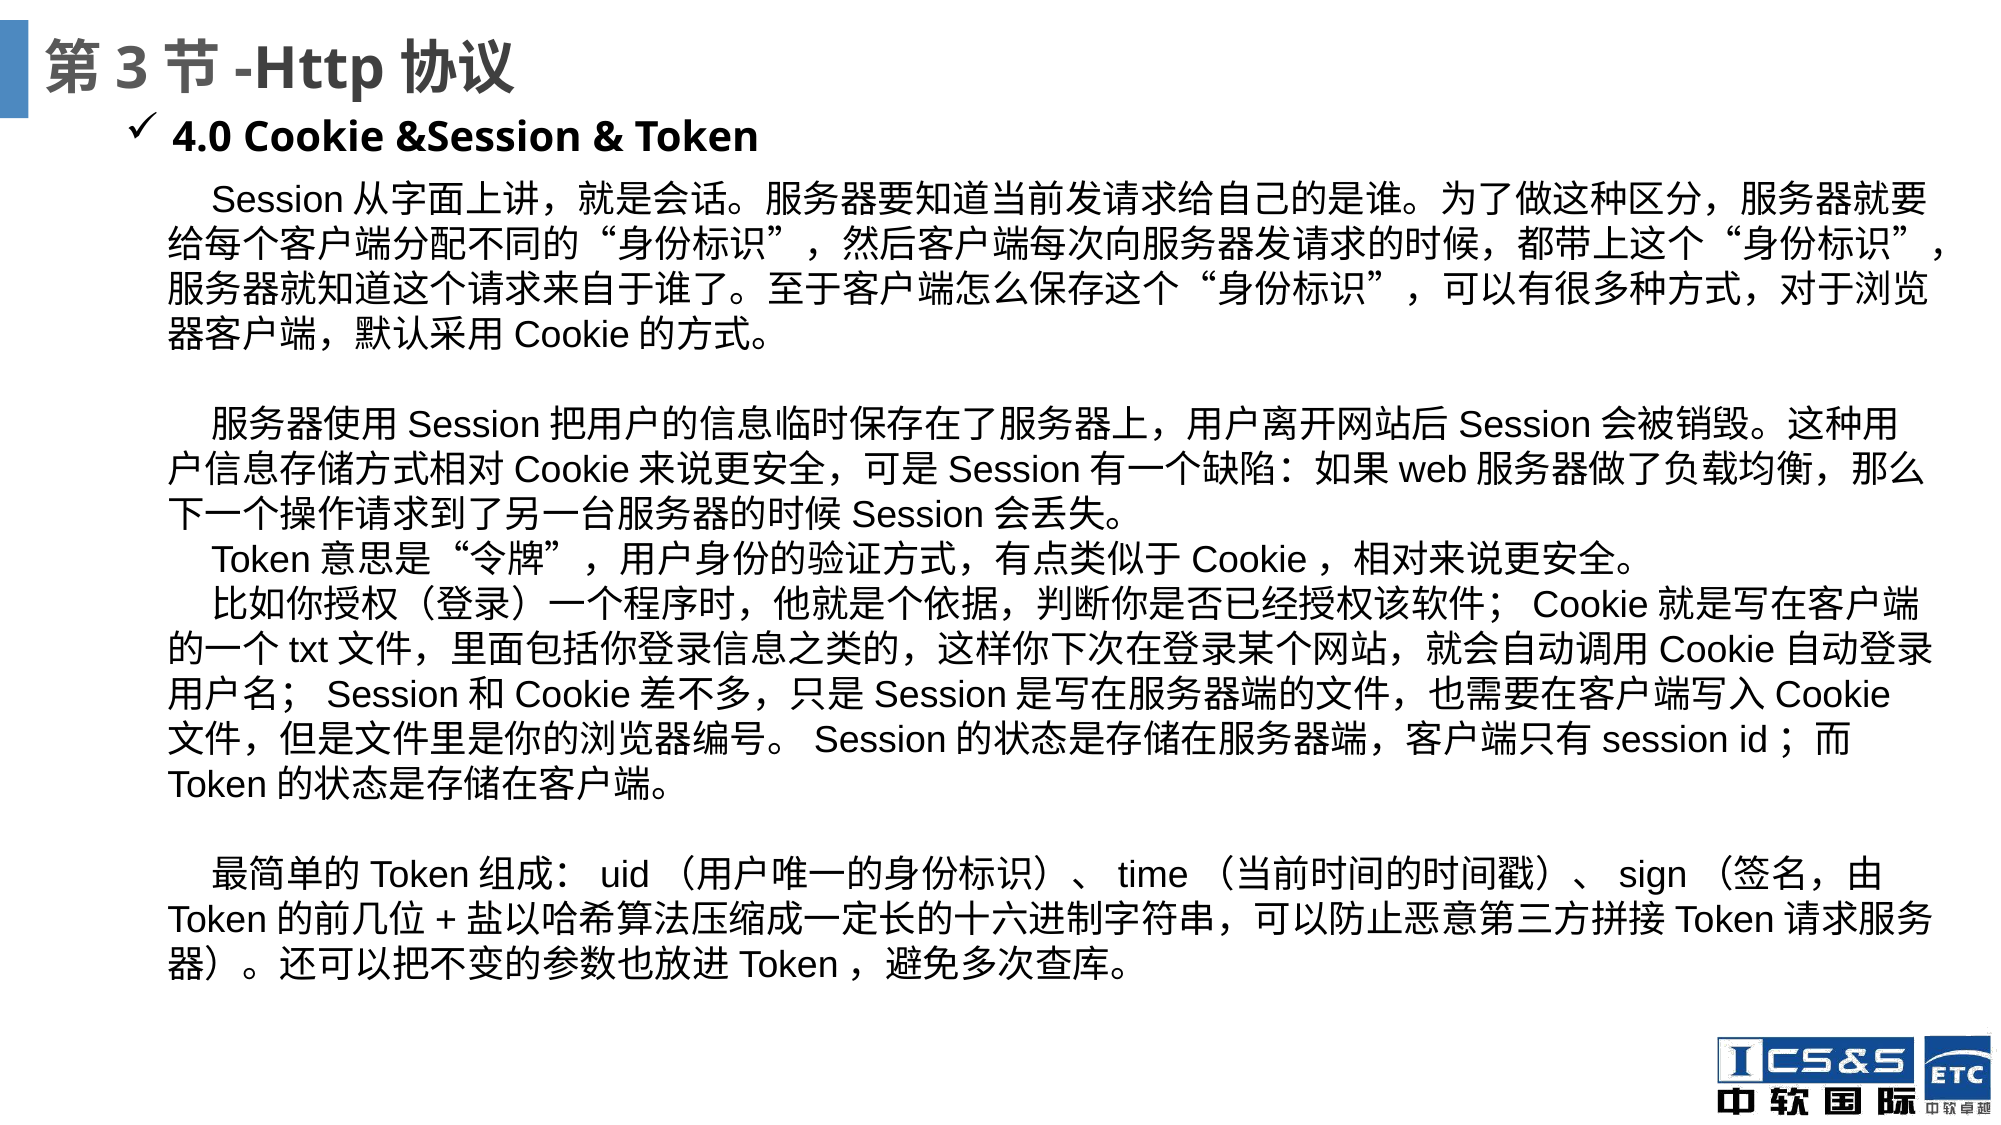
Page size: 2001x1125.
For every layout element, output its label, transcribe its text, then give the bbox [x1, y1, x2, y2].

title 第3节-Http协议 [28, 20, 1927, 119]
picture [1706, 1026, 2000, 1125]
text_box 4.0 Cookie &Session & Token [110, 101, 775, 167]
text_box Session从字面上讲，就是会话。服务器要知道当前发请求给自己的是谁。为了做这种区分，服务器就要给每个客户端分配不同的“身份标识”，然后客户端每次向服务器发请求的时候，都带上这个“身份标识”，服务器就知道这个请求来自于谁了。至于客户端怎么保存这个“身份标识”，可以有很多种方式，对于浏览器客户端，默认采用Cookie的方式。 服务器使用Session把用户的信息临时保存在了服务器上，用户离开网站后Session会被销毁。这种用户信息存储方式相对Cookie来说更安全，可是Session有一个缺陷：如果web服务器做了负载均衡，那么下一个操作请求到了另一台服务器的时候Session会丢失。 Token意思是“令牌”，用户身份的验证方式，有点类似于Cookie，相对来说更安全。 比如你授权（登录）一个程序时，他就是个依据，判断你是否已经授权该软件；Cookie就是写在客户端的一个txt文件，里面包括你登录信息之类的，这样你下次在登录某个网站，就会自动调用Cookie自动登录用户名；Session和Cookie差不多，只是Session是写在服务器端的文件，也需要在客户端写入Cookie文件，但是文件里是你的浏览器编号。Session的状态是存储在服务器端，客户端只有session id；而Token的状态是存储在客户端。 最简单的Token组成：uid（用户唯一的身份标识）、time（当前时间的时间戳）、sign（签名，由Token的前几位+盐以哈希算法压缩成一定长的十六进制字符串，可以防止恶意第三方拼接Token请求服务器）。还可以把不变的参数也放进Token，避免多次查库。 [152, 167, 1951, 993]
